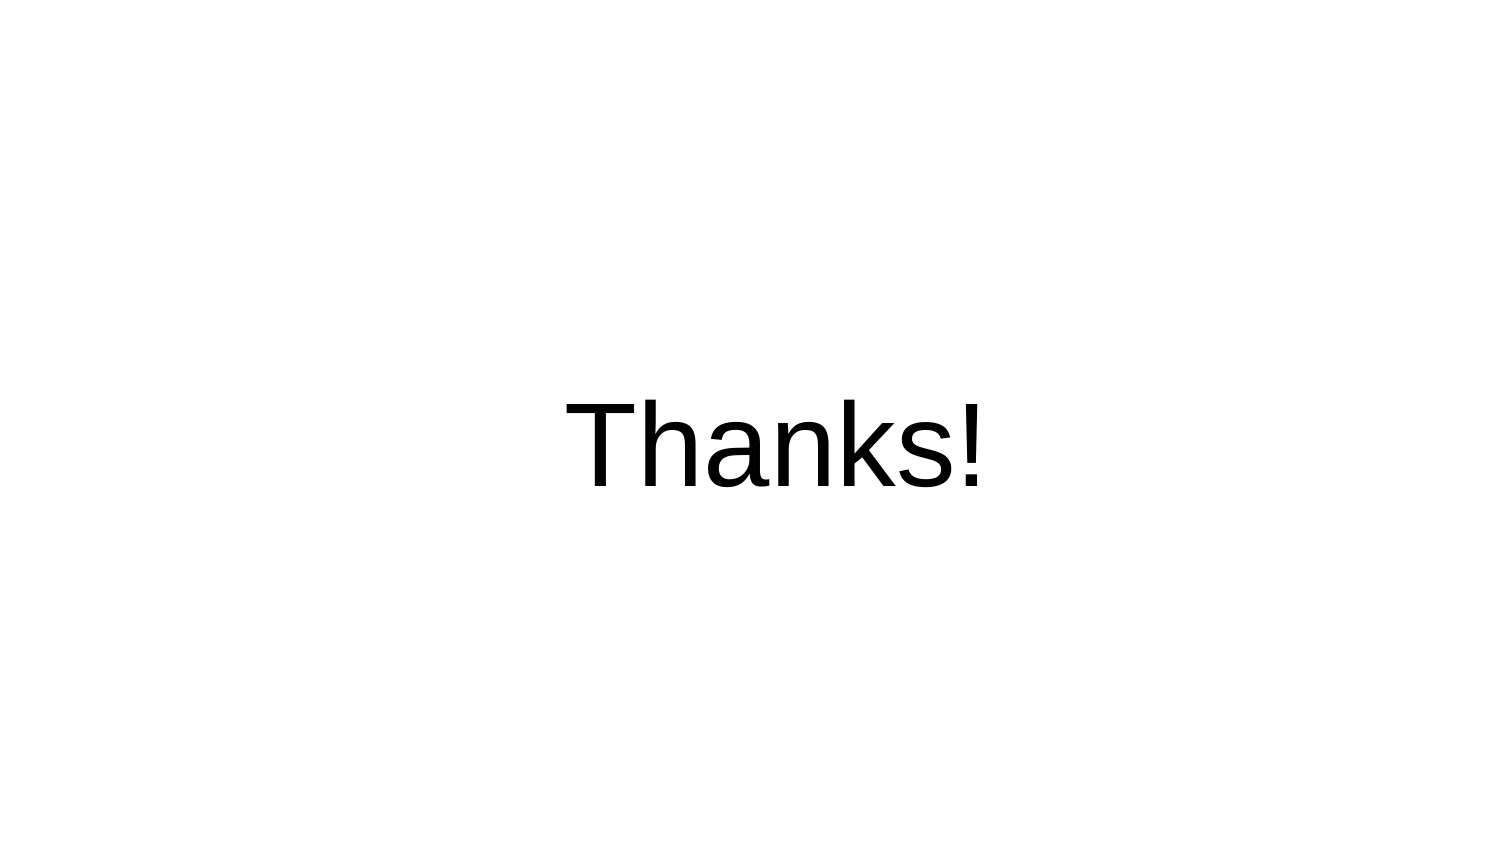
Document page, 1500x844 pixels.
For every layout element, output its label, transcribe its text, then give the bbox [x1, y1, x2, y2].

title Thanks! [51, 352, 1449, 447]
